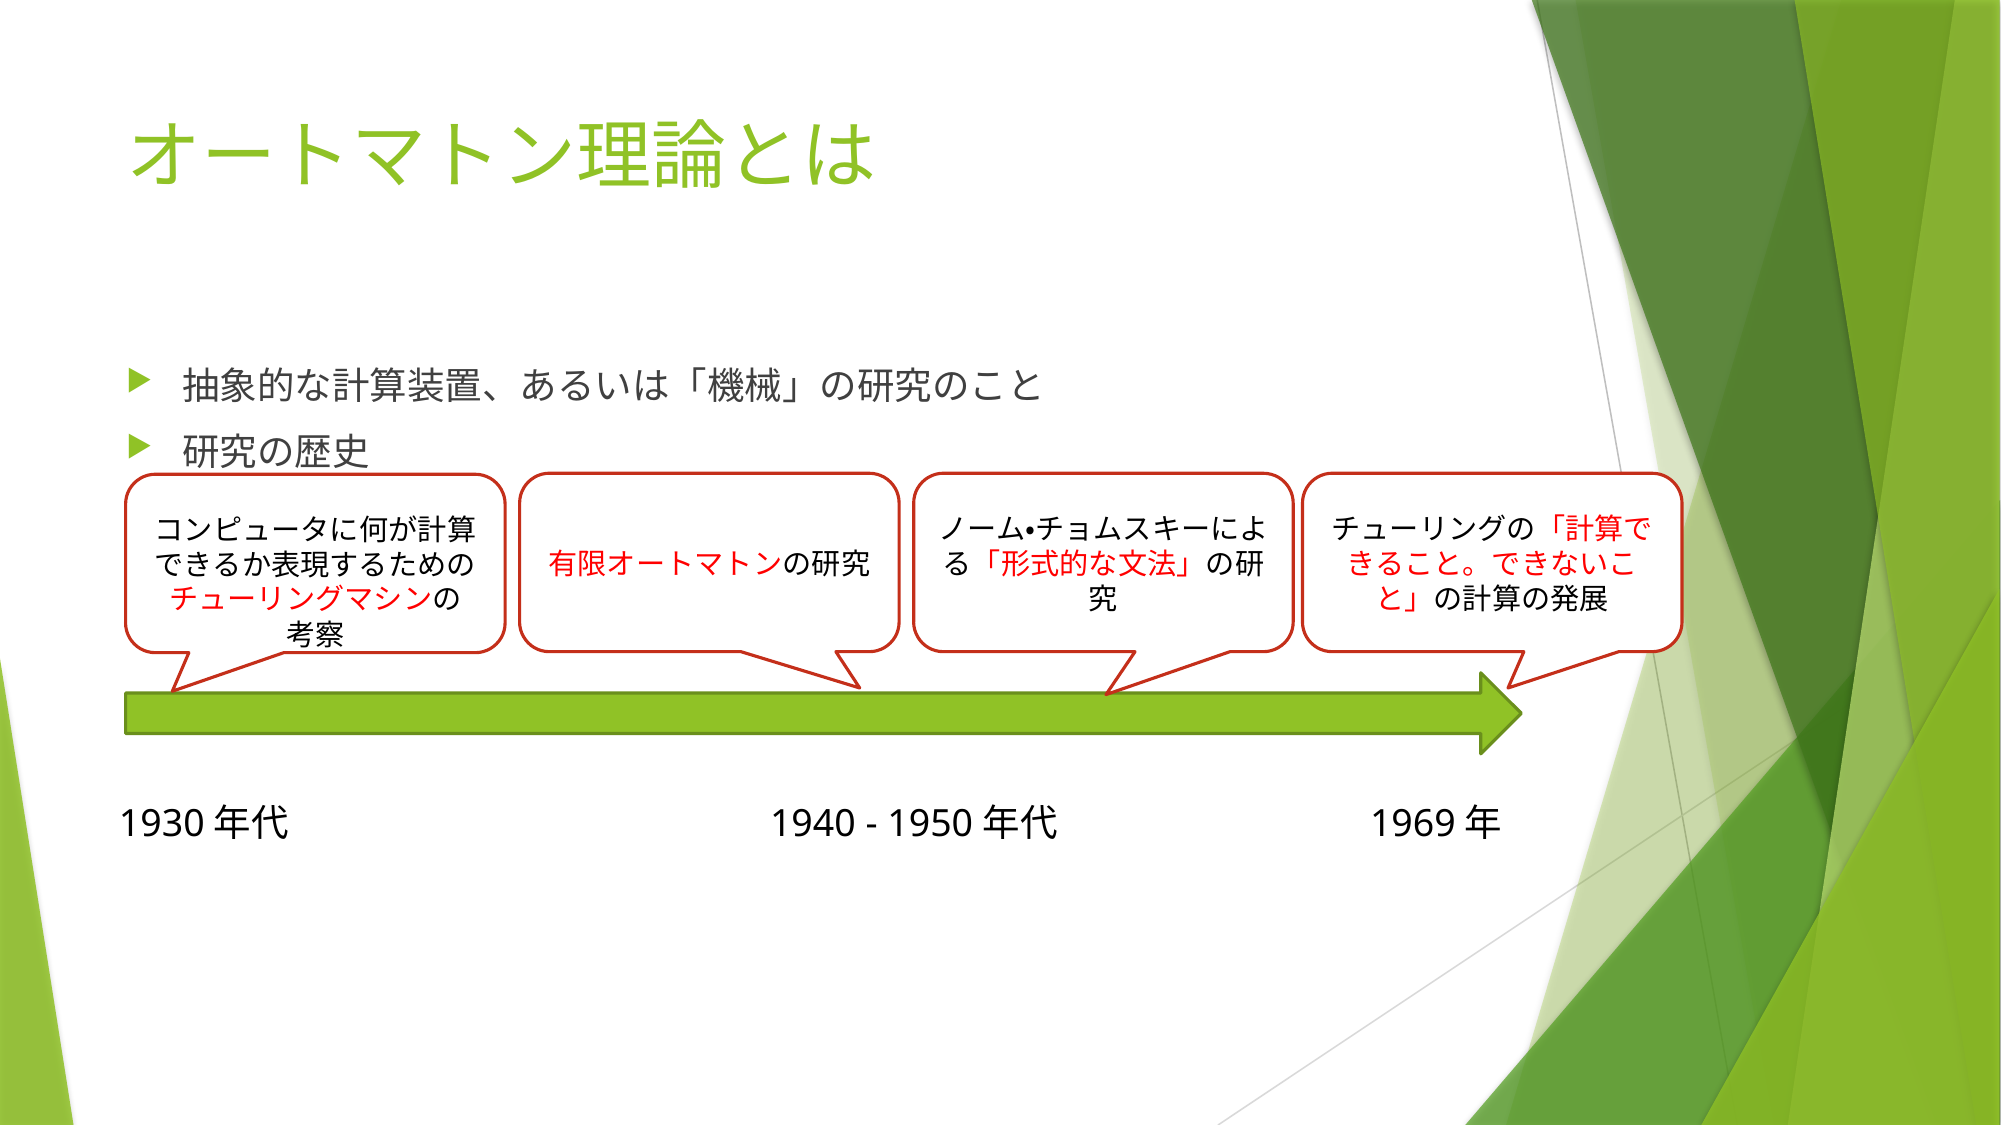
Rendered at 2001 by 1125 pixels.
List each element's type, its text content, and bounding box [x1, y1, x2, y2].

text_box チューリングの「計算できること。できないこと」の計算の発展 [1300, 471, 1684, 690]
text_box [124, 671, 1523, 756]
text_box 1940 - 1950年代 [755, 791, 1073, 852]
text_box 1930年代 [104, 791, 304, 852]
text_box 1969年 [1355, 791, 1518, 852]
text_box コンピュータに何が計算できるか表現するためのチューリングマシンの 考察 [123, 472, 507, 693]
text_box ノーム・チョムスキーによる「形式的な文法」の研究 [912, 471, 1295, 697]
title オートマトン理論とは [111, 99, 1522, 317]
list 抽象的な計算装置、あるいは「機械」の研究のこと 研究の歴史 [111, 354, 1522, 992]
text_box 有限オートマトンの研究 [518, 471, 901, 690]
